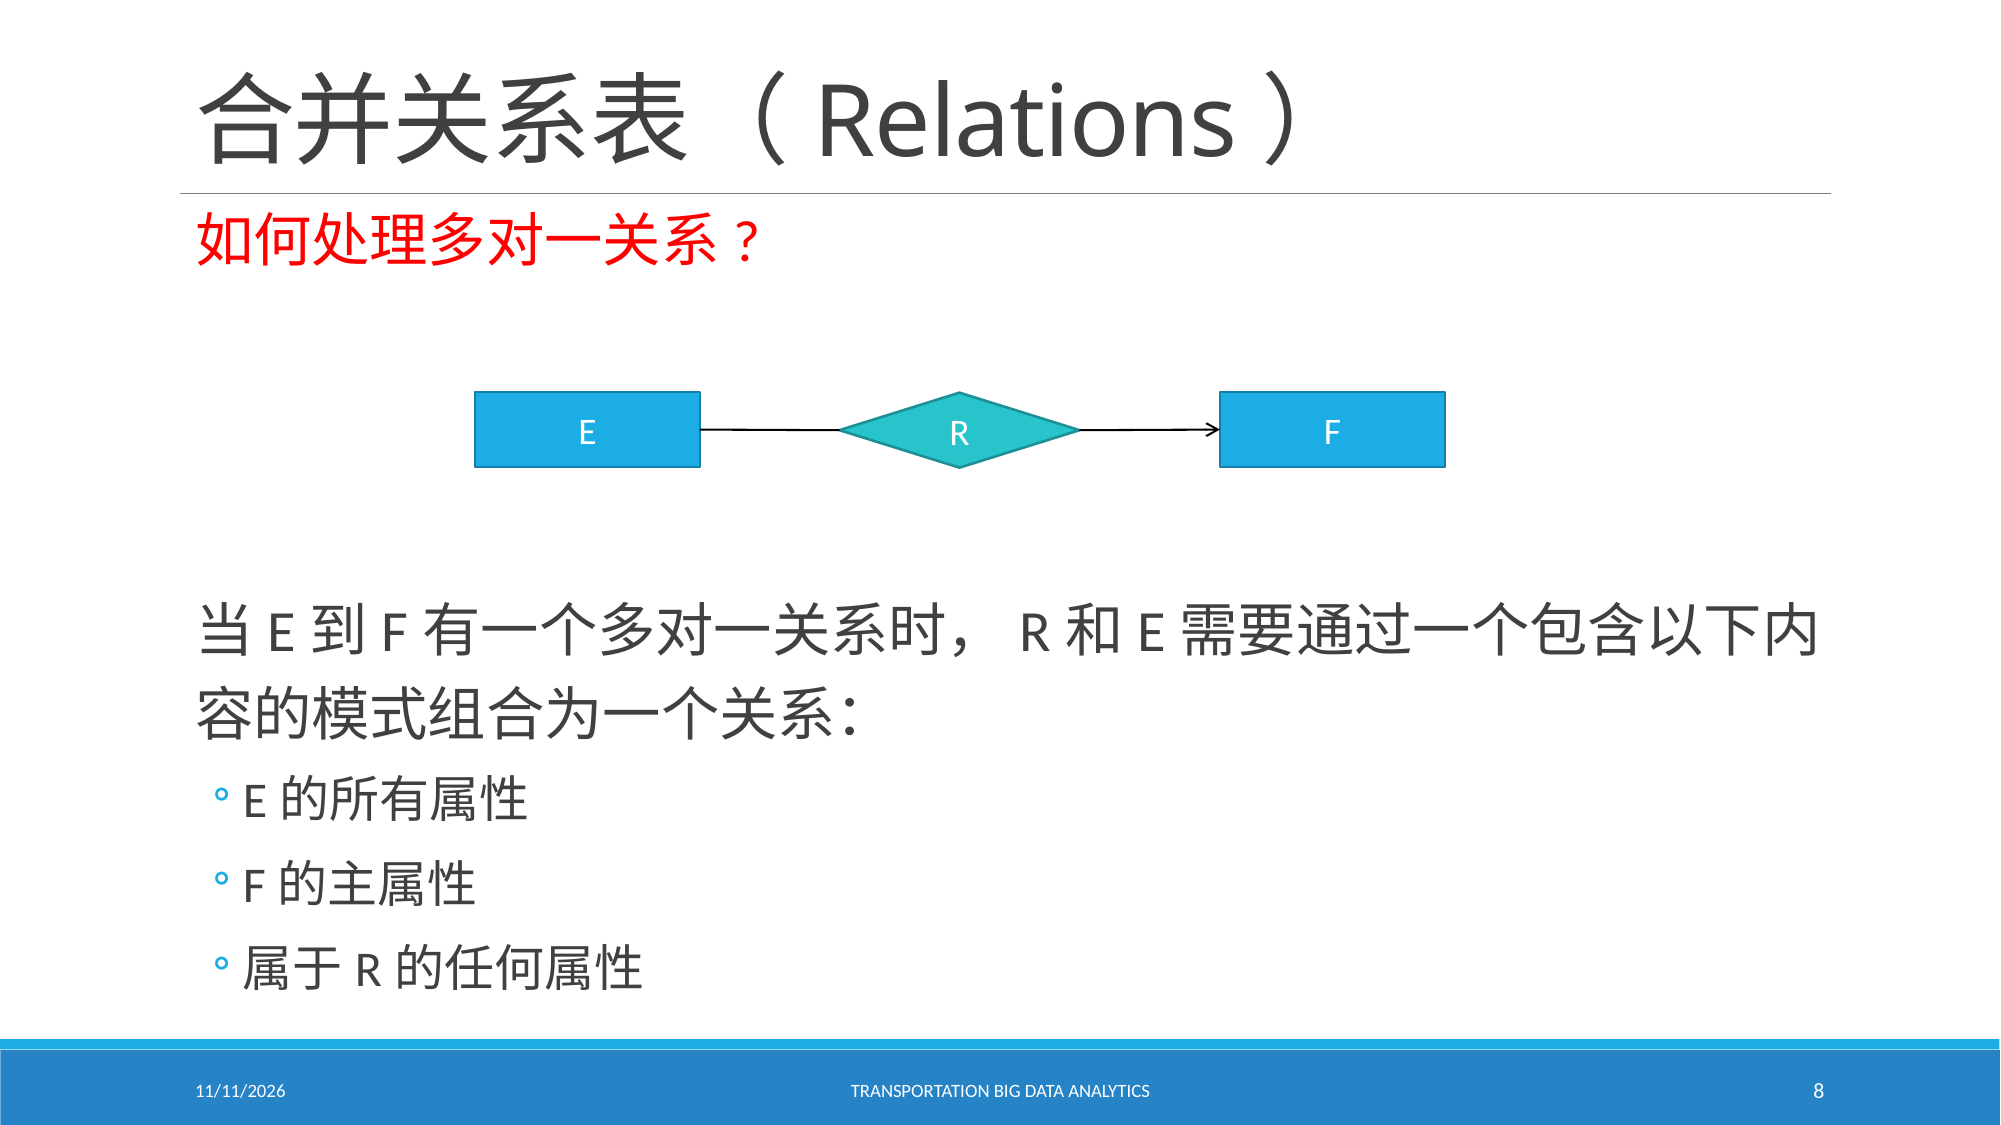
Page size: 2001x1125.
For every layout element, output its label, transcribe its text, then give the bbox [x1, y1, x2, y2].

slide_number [180, 1059, 586, 1120]
text_box F [1218, 391, 1446, 468]
slide_number 8 [1624, 1059, 1840, 1120]
text_box E [474, 391, 701, 468]
list 如何处理多对一关系? 当E到F有一个多对一关系时，R和E需要通过一个包含以下内容的模式组合为一个关系： E的所有属性 F的主属性 属于R的任何属性 [180, 203, 1830, 1034]
text_box R [843, 391, 1080, 469]
title 合并关系表（Relations） [180, 20, 1830, 185]
footer Transportation Big Data Analytics [604, 1059, 1396, 1120]
